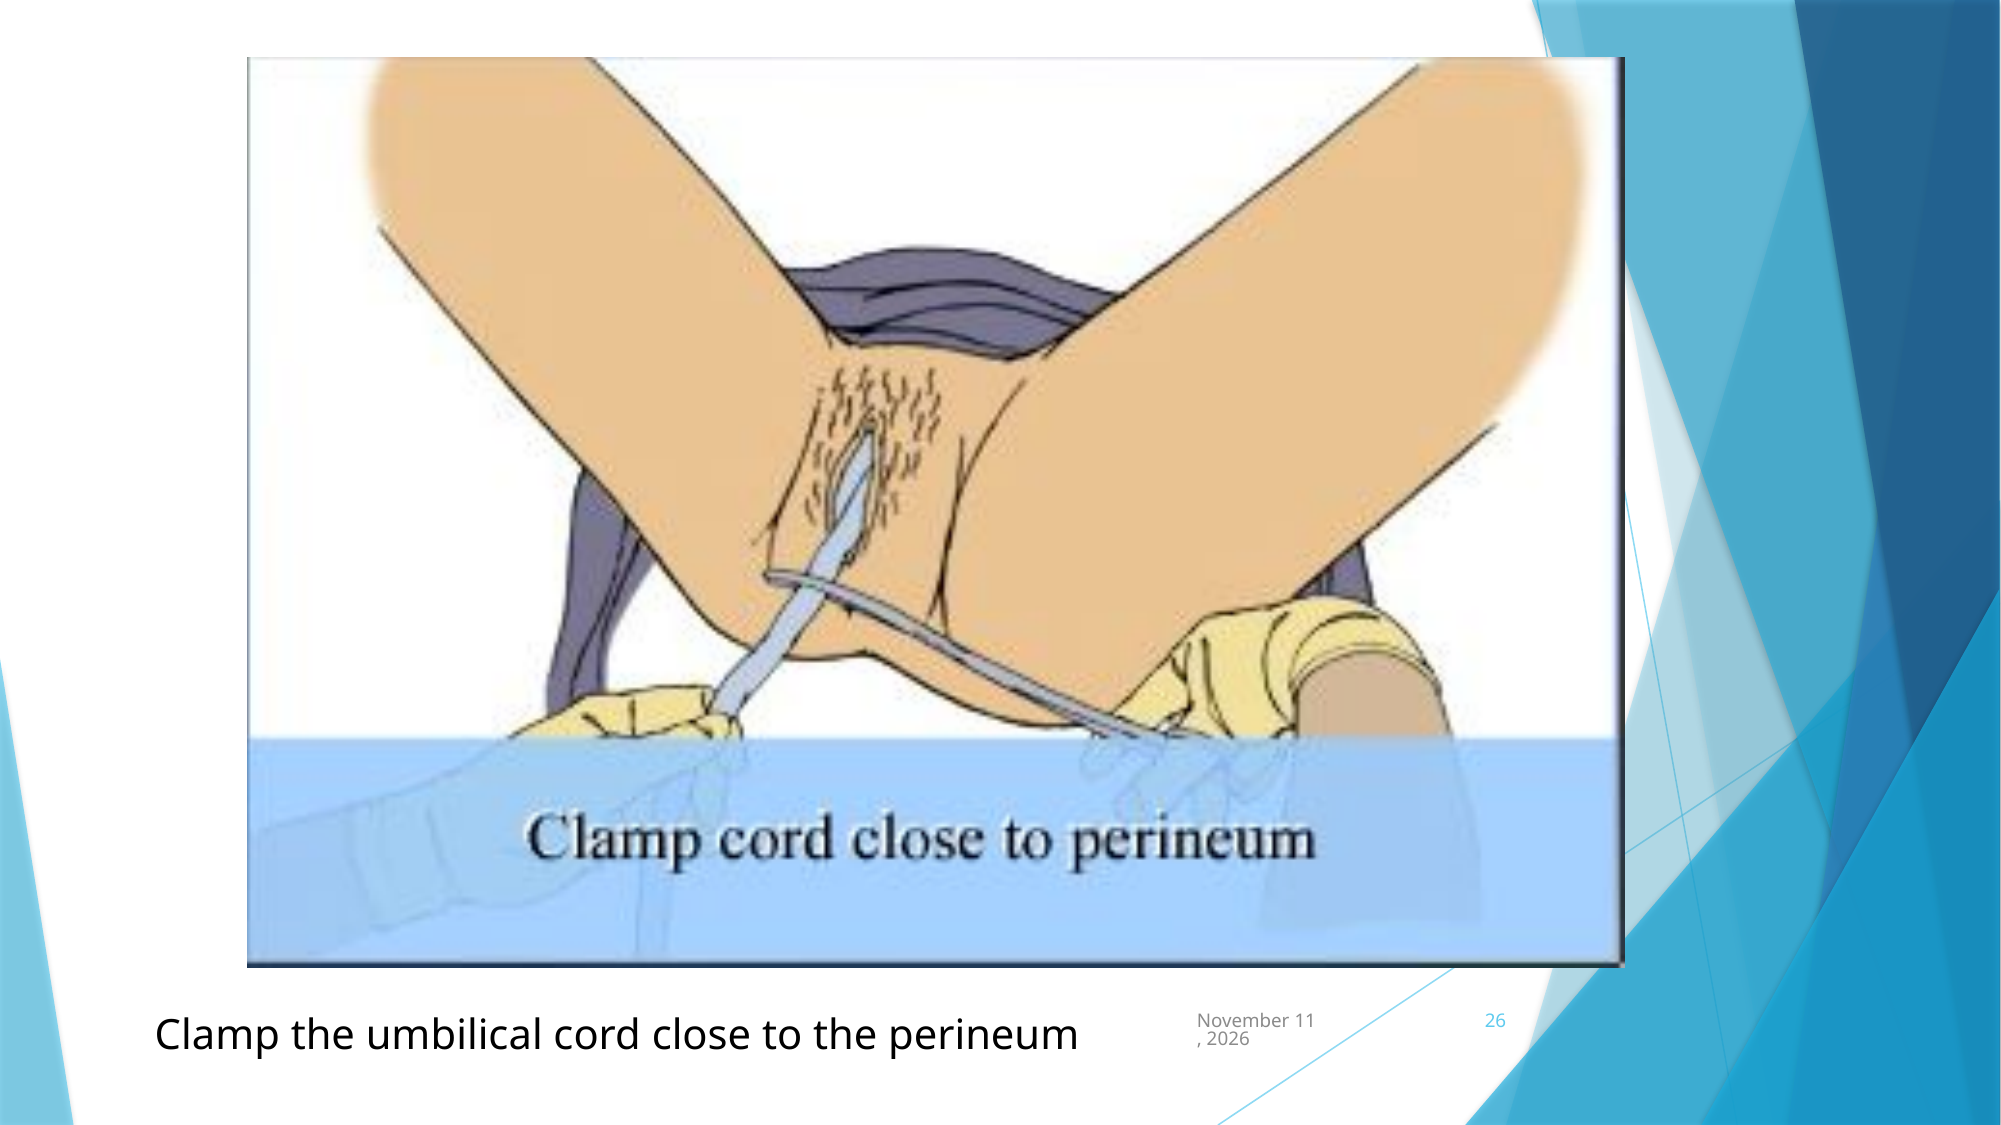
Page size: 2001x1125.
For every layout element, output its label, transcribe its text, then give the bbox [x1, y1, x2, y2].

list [247, 56, 1626, 968]
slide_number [1181, 991, 1332, 1051]
text_box Clamp the umbilical cord close to the perineum [139, 1000, 1899, 1066]
slide_number 26 [1409, 991, 1522, 1051]
